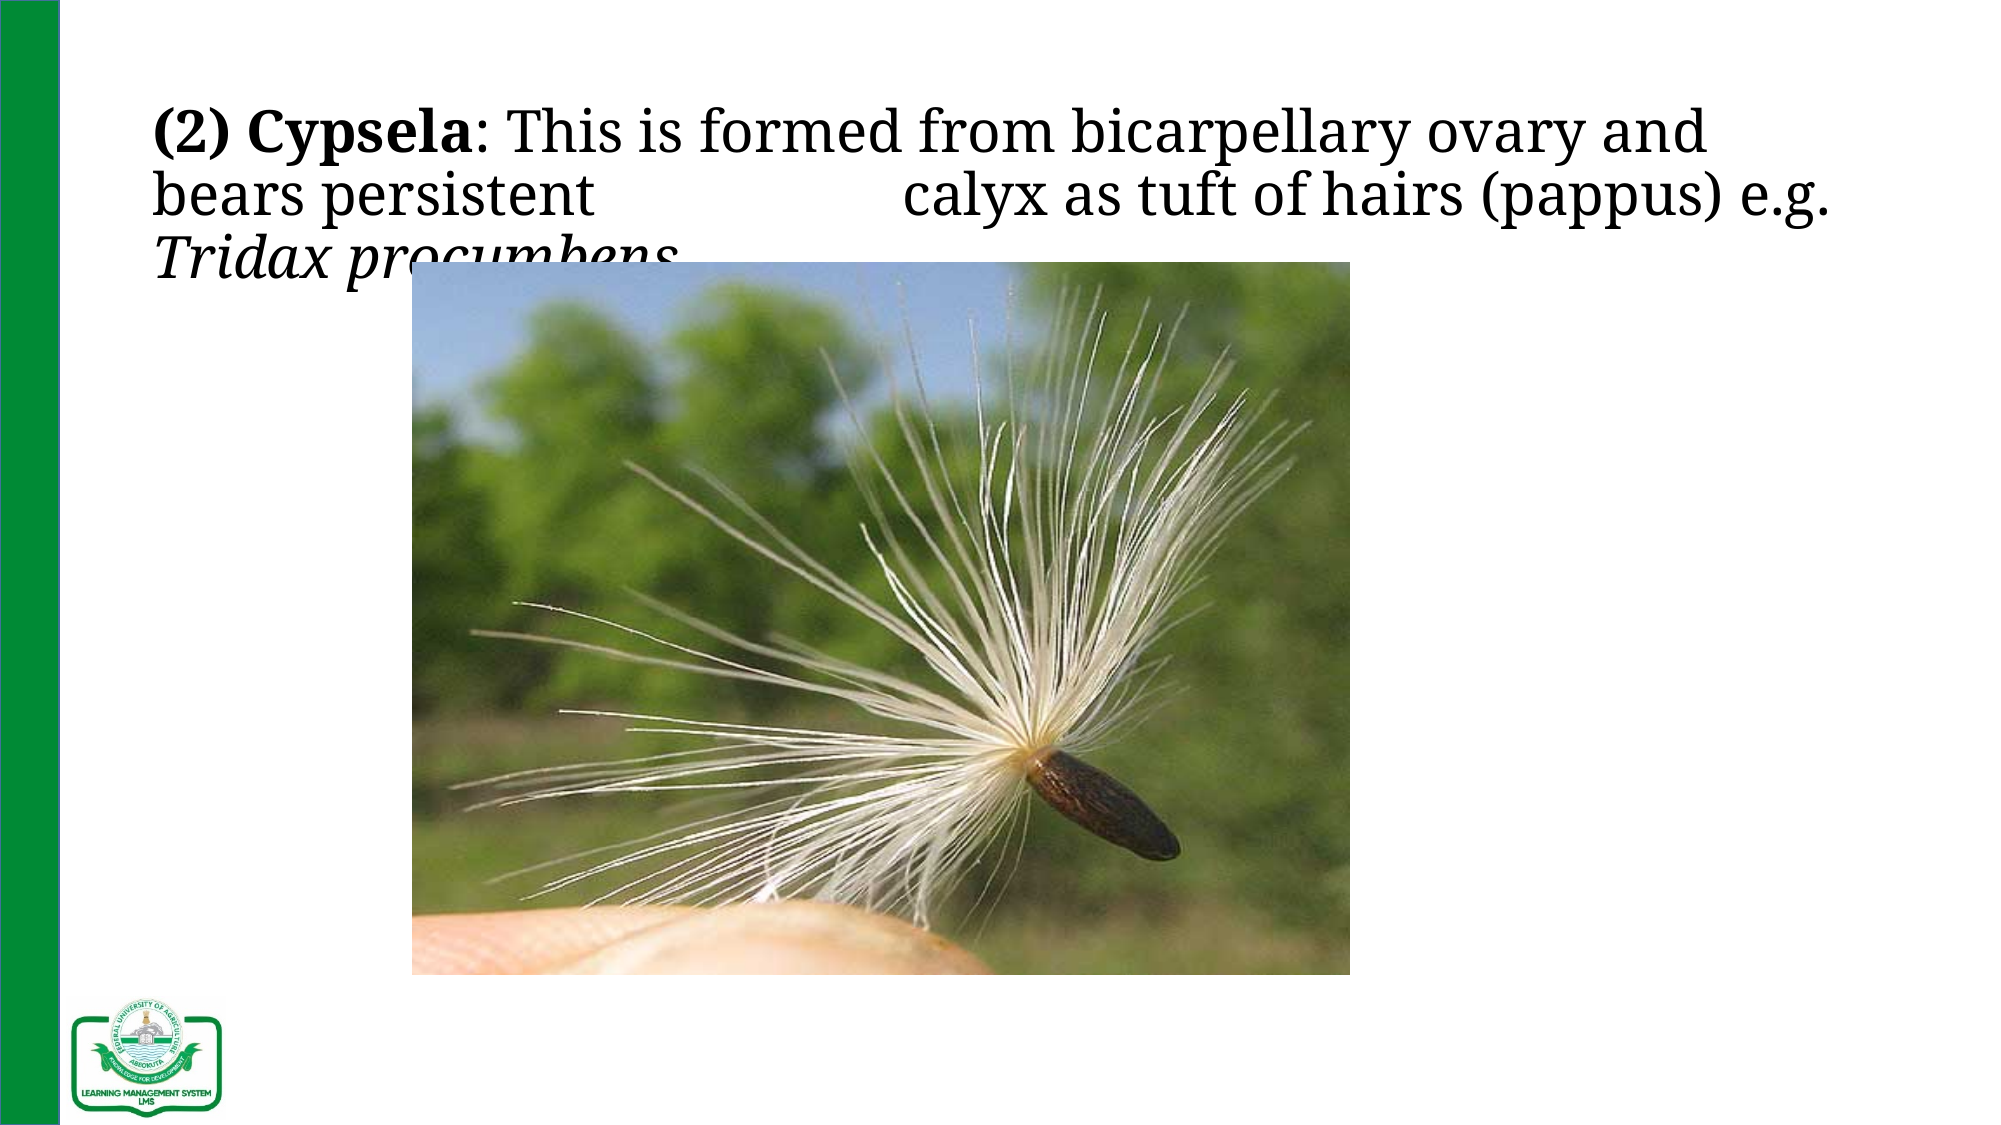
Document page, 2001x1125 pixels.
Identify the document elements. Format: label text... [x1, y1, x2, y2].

list (2) Cypsela: This is formed from bicarpellary ovary and bears persistent calyx as tuft of hairs (pappus) e.g. Tridax procumbens. [137, 24, 1863, 1088]
picture [412, 262, 1351, 976]
picture [66, 996, 226, 1120]
